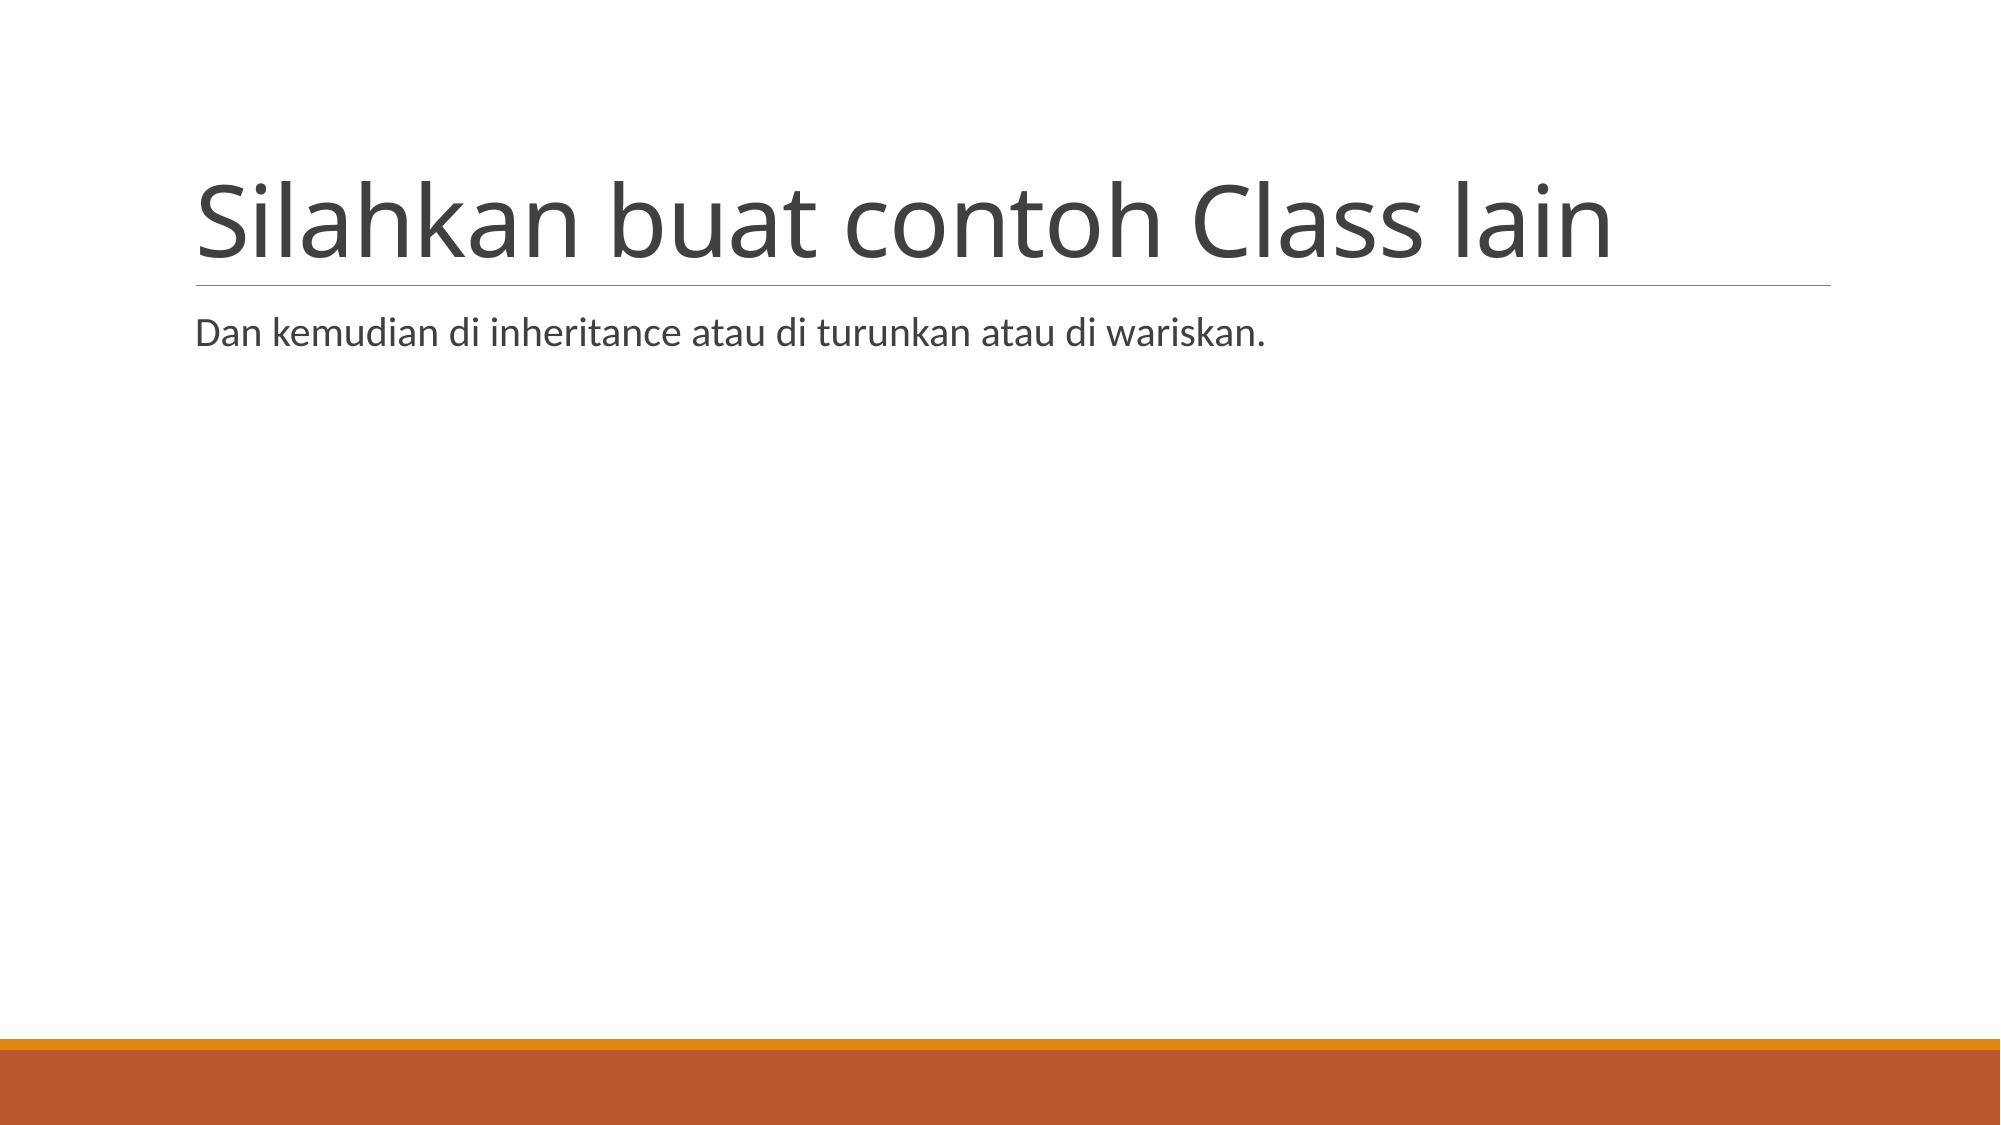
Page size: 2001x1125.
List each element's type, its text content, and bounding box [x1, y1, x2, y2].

list Dan kemudian di inheritance atau di turunkan atau di wariskan. [180, 302, 1830, 963]
title Silahkan buat contoh Class lain [180, 47, 1830, 285]
